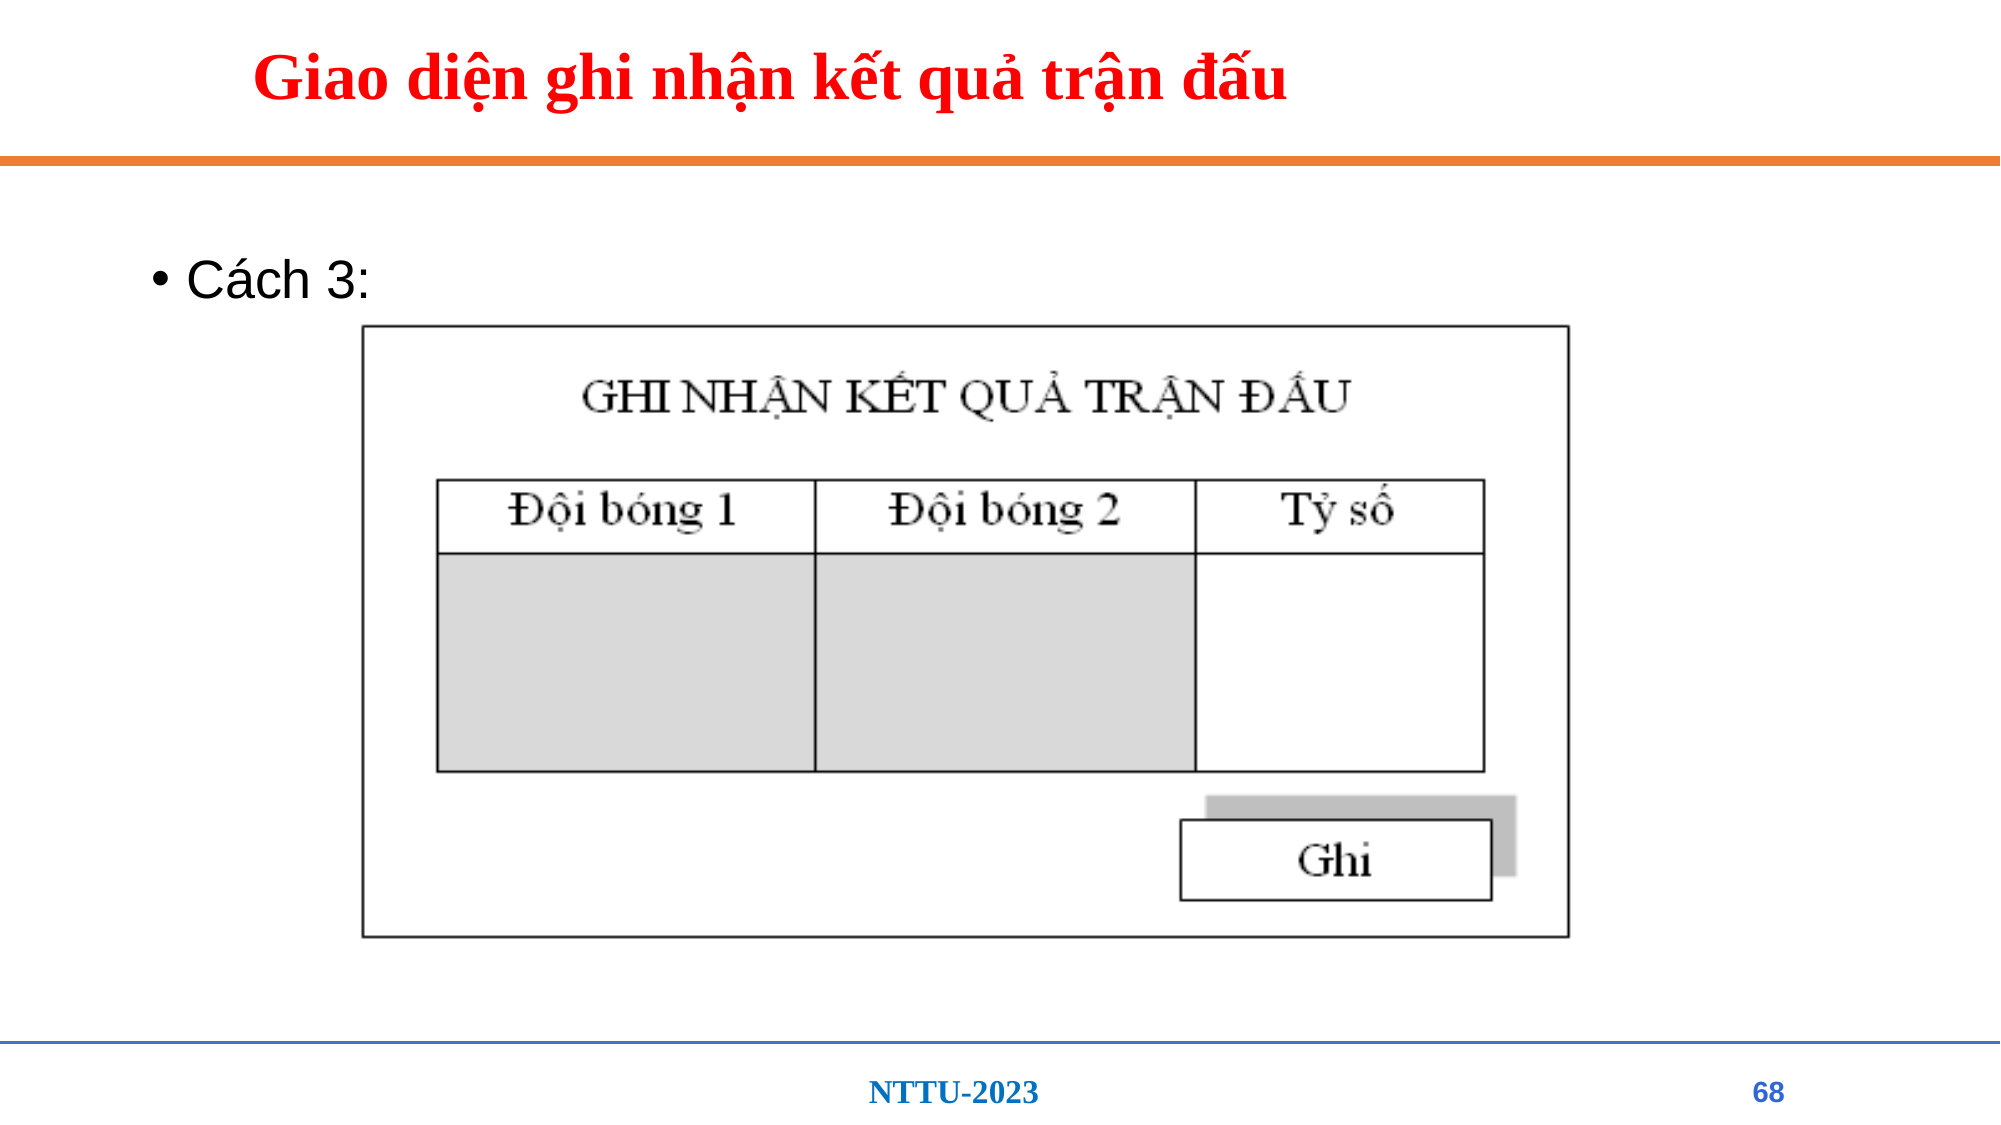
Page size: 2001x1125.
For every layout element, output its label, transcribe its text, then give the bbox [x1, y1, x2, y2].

title Giao diện ghi nhận kết quả trận đấu [187, 33, 1813, 122]
picture [349, 312, 1583, 948]
list Cách 3: [136, 244, 1862, 959]
slide_number 68 [1734, 1063, 1804, 1118]
